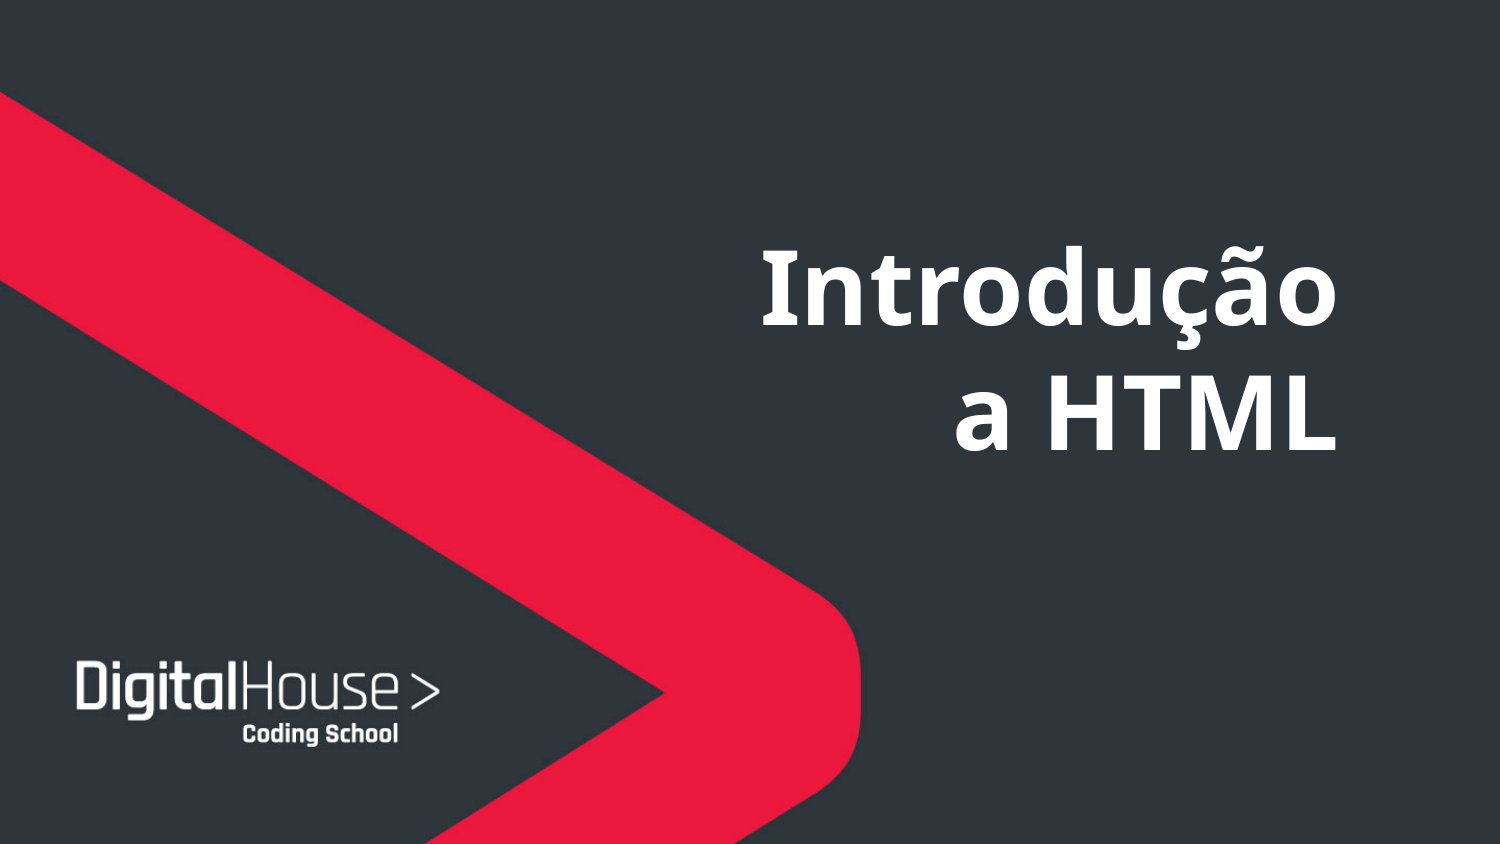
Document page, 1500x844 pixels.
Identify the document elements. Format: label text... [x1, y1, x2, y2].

picture [0, 0, 1500, 844]
title Introdução a HTML [703, 206, 1370, 676]
